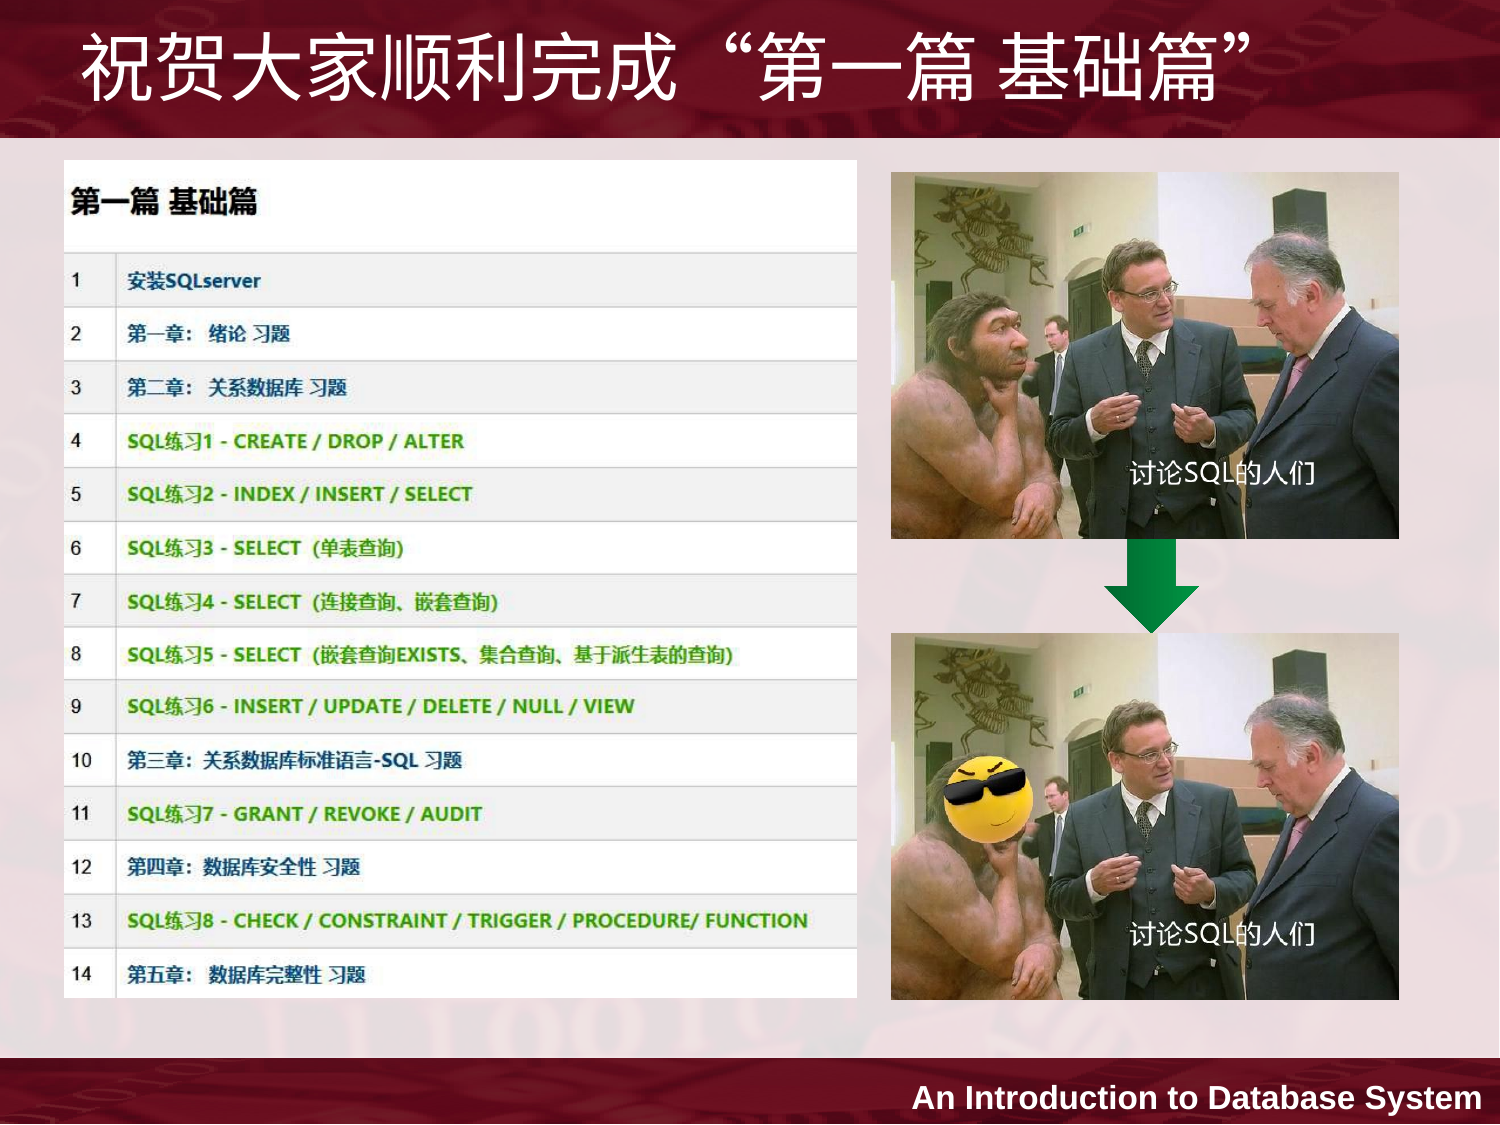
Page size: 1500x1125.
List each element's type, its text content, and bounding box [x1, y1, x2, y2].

text_box [1103, 547, 1199, 631]
text_box 祝贺大家顺利完成“第一篇 基础篇” [64, 13, 1376, 119]
picture [0, 0, 1500, 1124]
